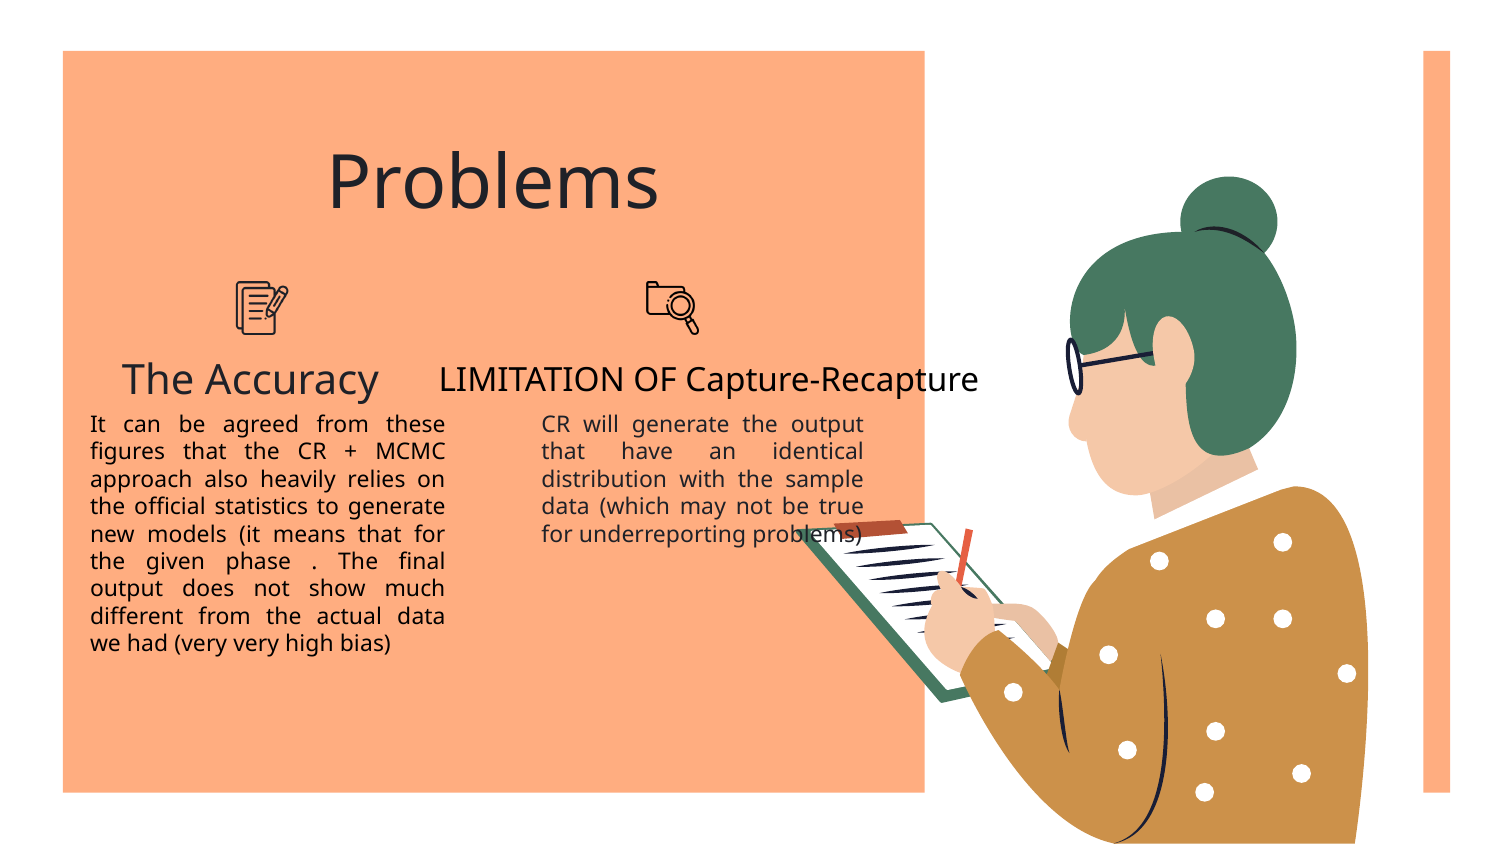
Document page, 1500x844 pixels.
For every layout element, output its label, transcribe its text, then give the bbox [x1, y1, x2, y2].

text_box [1423, 50, 1451, 793]
subtitle CR will generate the output that have an identical distribution with the sample data (which may not be true for underreporting problems) [526, 406, 789, 525]
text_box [794, 176, 1412, 844]
title Problems [168, 118, 819, 222]
subtitle It can be agreed from these figures that the CR + MCMC approach also heavily relies on the official statistics to generate new models (it means that for the given phase . The final output does not show much different from the actual data we had (very very high bias) [0, 394, 462, 525]
title The Accuracy [104, 337, 397, 442]
text_box LIMITATION OF Capture-Recapture [423, 350, 789, 406]
picture [645, 281, 700, 335]
picture [235, 281, 289, 335]
